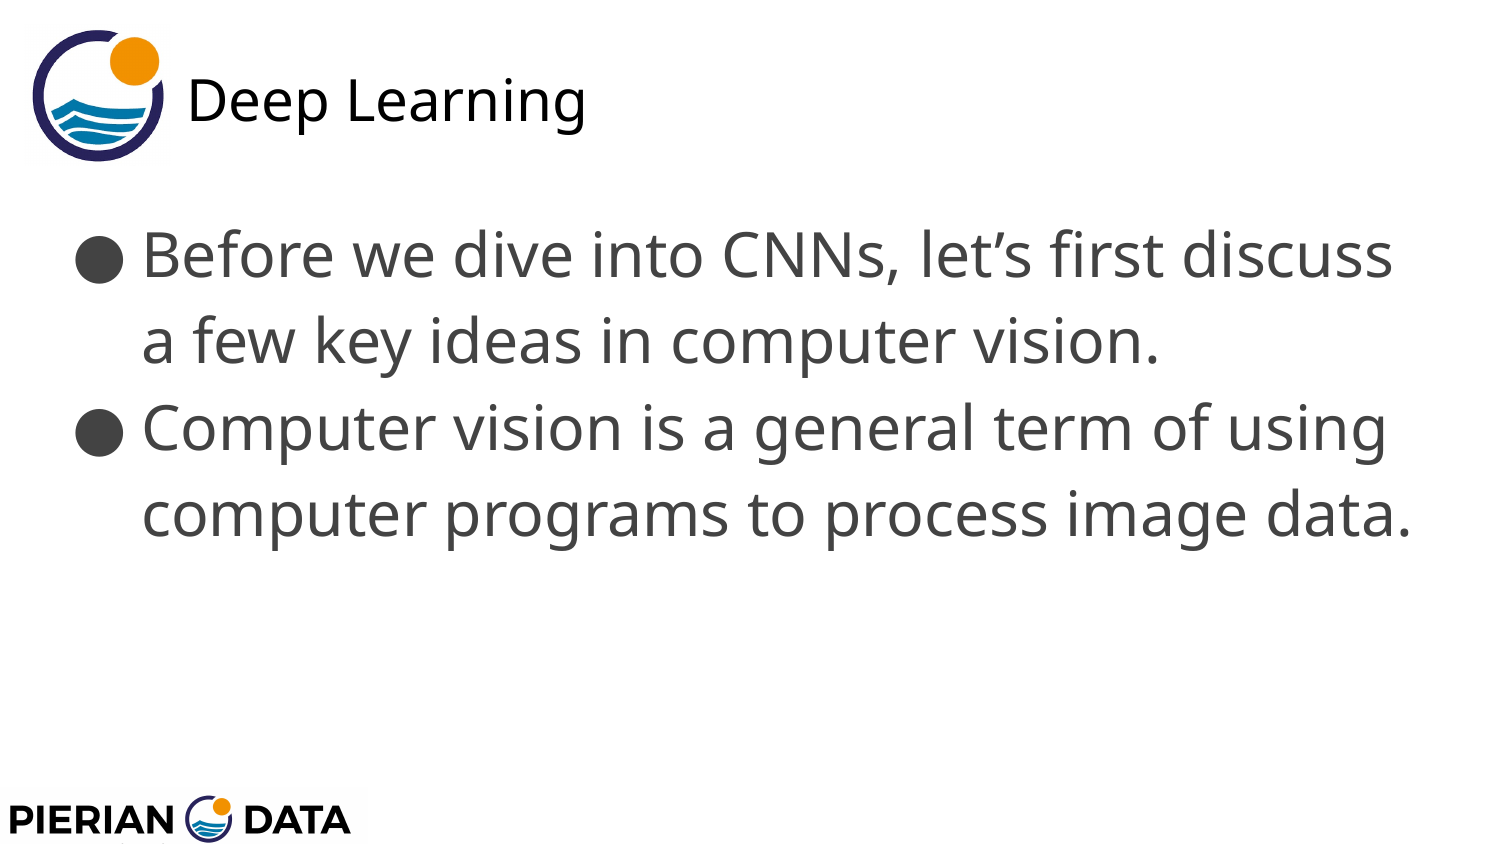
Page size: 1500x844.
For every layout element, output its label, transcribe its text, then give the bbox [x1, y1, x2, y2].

list Before we dive into CNNs, let’s first discuss a few key ideas in computer vision. Computer vision is a general term of using computer programs to process image data. [51, 189, 1449, 750]
title Deep Learning [176, 48, 1449, 143]
picture [24, 24, 172, 167]
picture [0, 787, 368, 844]
